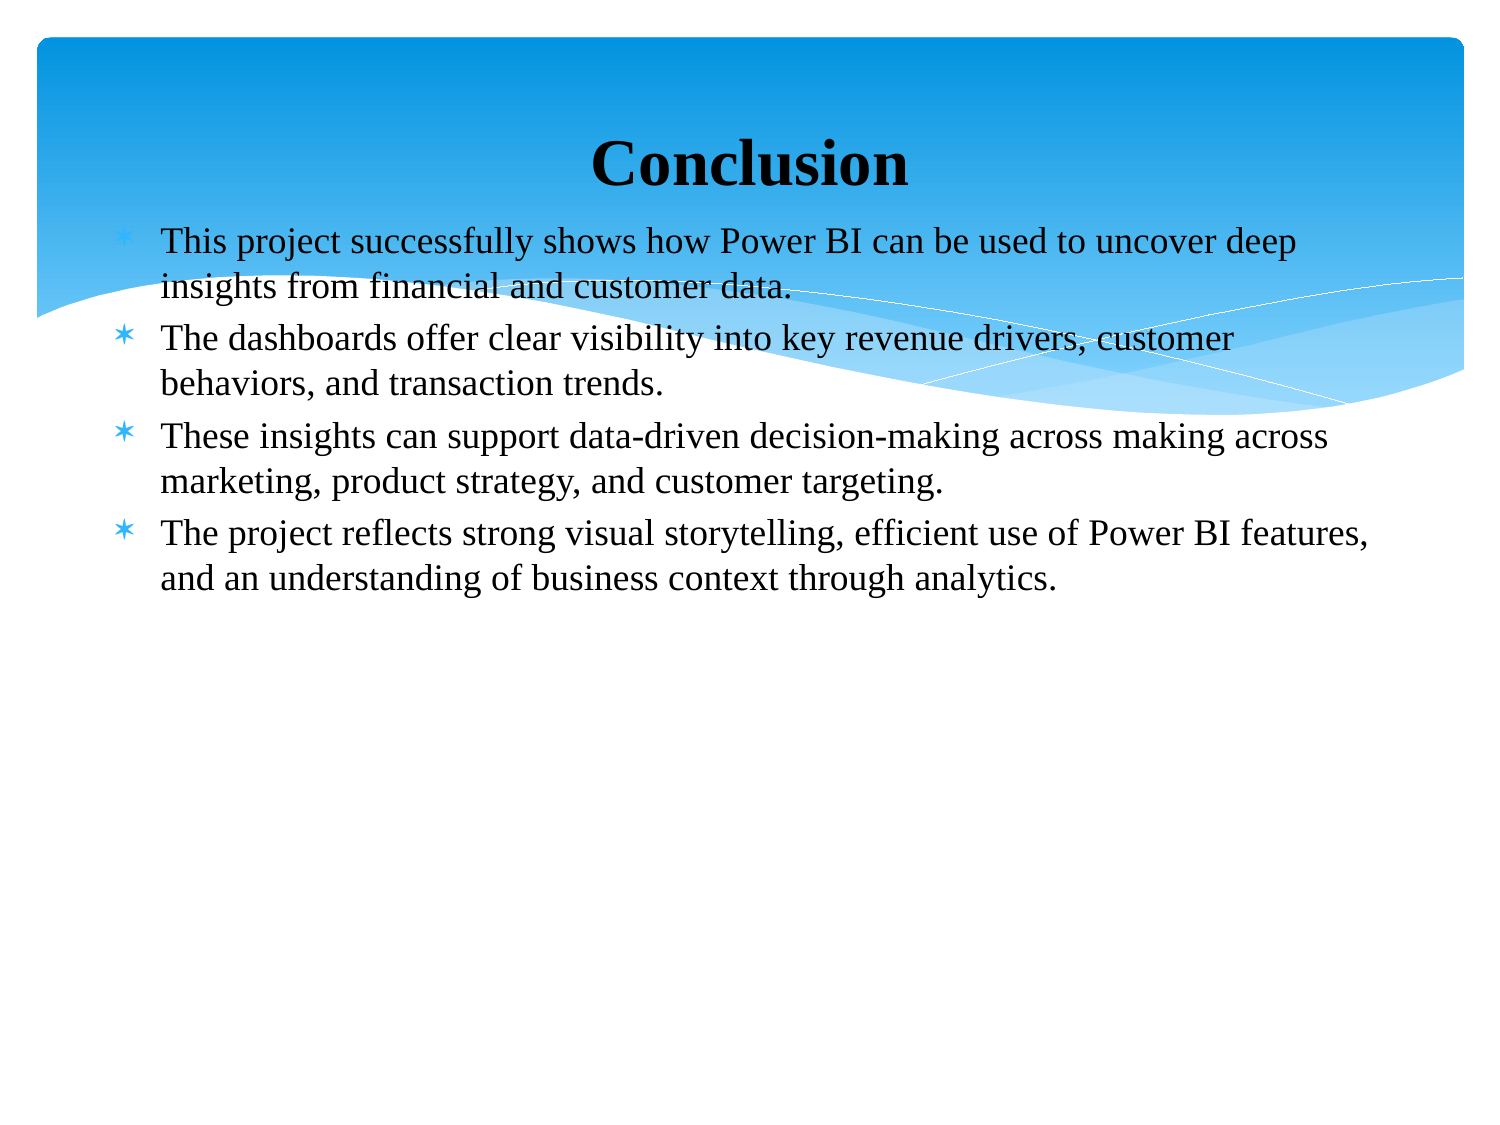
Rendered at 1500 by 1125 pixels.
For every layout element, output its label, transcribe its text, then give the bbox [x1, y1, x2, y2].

title Conclusion [75, 55, 1425, 261]
list This project successfully shows how Power BI can be used to uncover deep insights from financial and customer data. The dashboards offer clear visibility into key revenue drivers, customer behaviors, and transaction trends. These insights can support data-driven decision-making across making across marketing, product strategy, and customer targeting. The project reflects strong visual storytelling, efficient use of Power BI features, and an understanding of business context through analytics. [100, 261, 1400, 1005]
